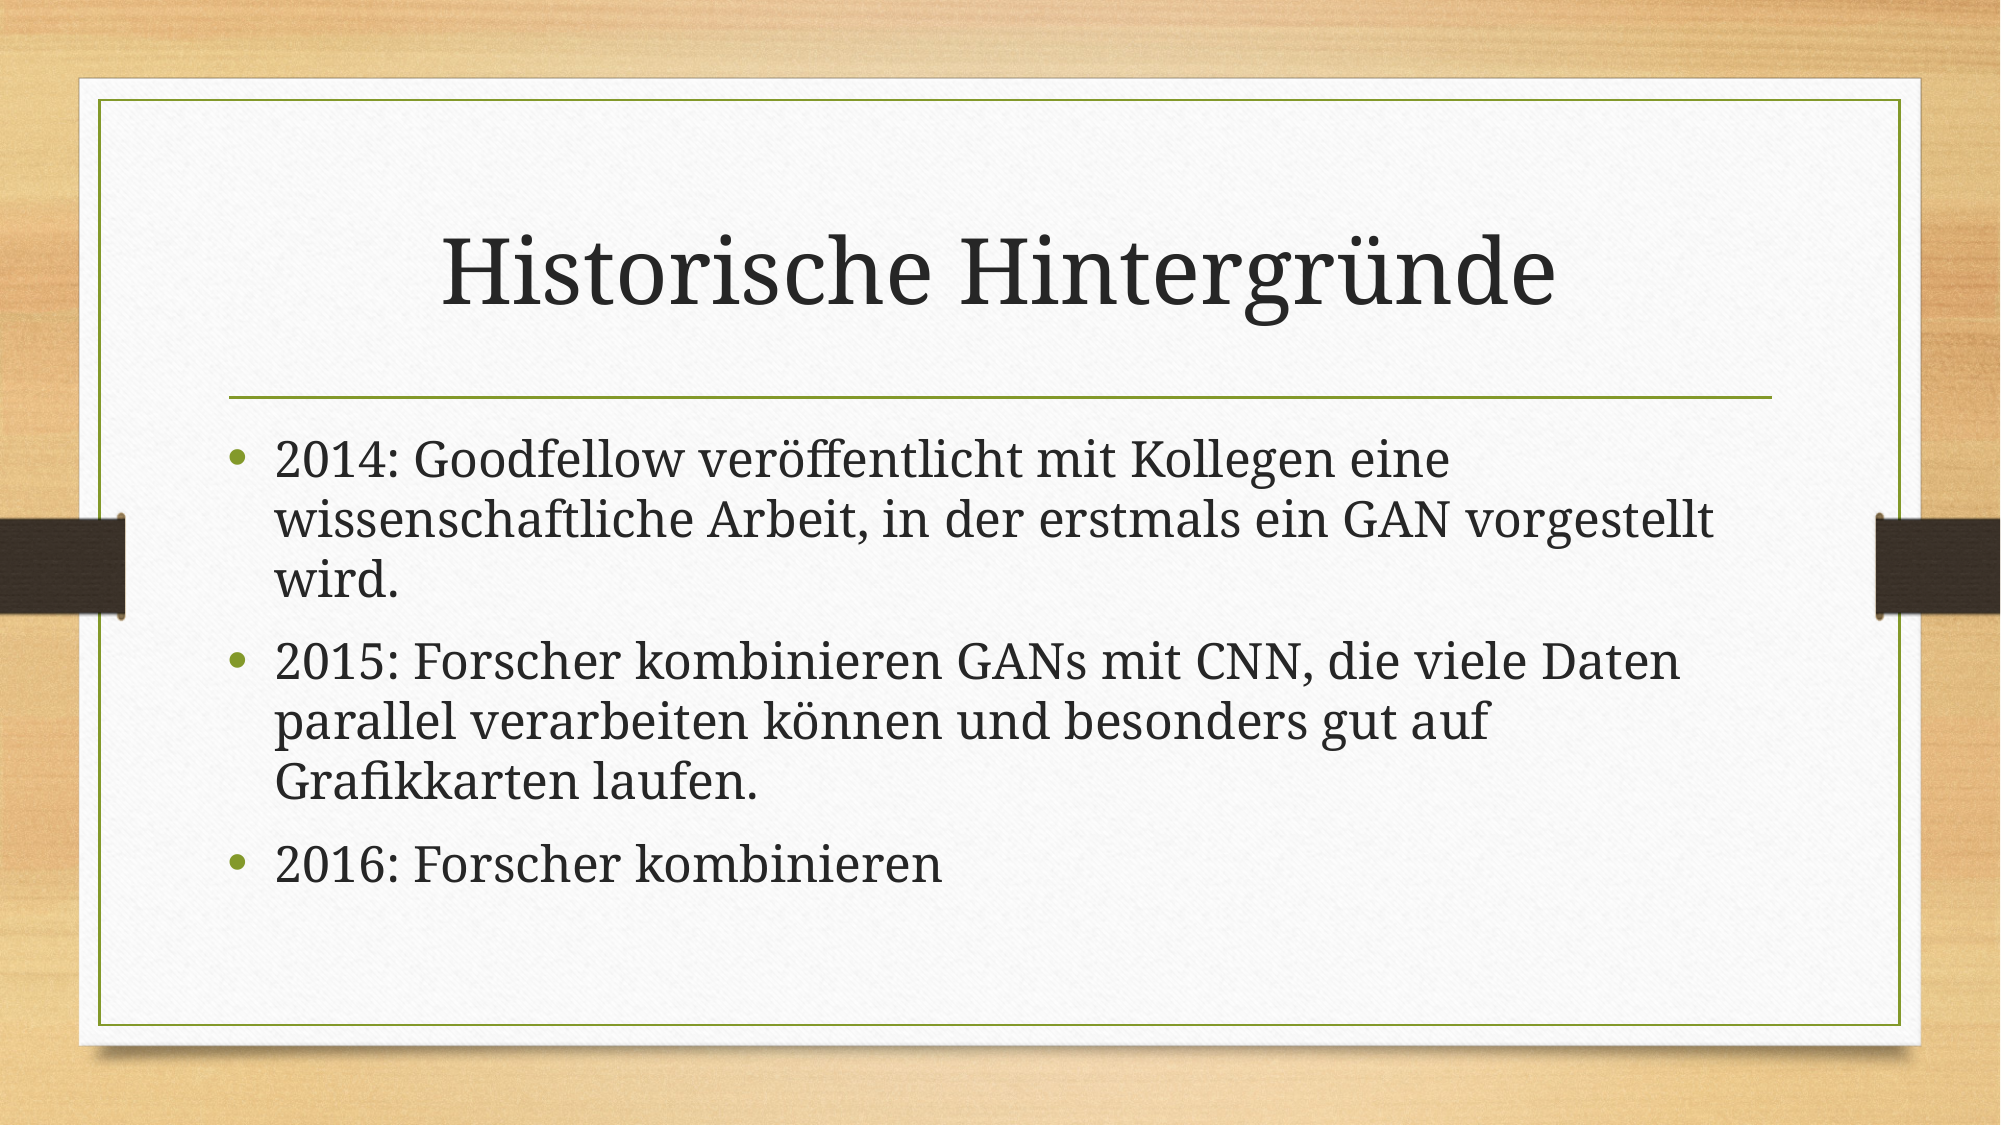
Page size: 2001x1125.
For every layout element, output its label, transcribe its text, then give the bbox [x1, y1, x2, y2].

picture [0, 0, 2001, 1125]
list 2014: Goodfellow veröffentlicht mit Kollegen eine wissenschaftliche Arbeit, in der erstmals ein GAN vorgestellt wird. 2015: Forscher kombinieren GANs mit CNN, die viele Daten parallel verarbeiten können und besonders gut auf Grafikkarten laufen. 2016: Forscher kombinieren [212, 419, 1788, 964]
title Historische Hintergründe [212, 161, 1788, 375]
